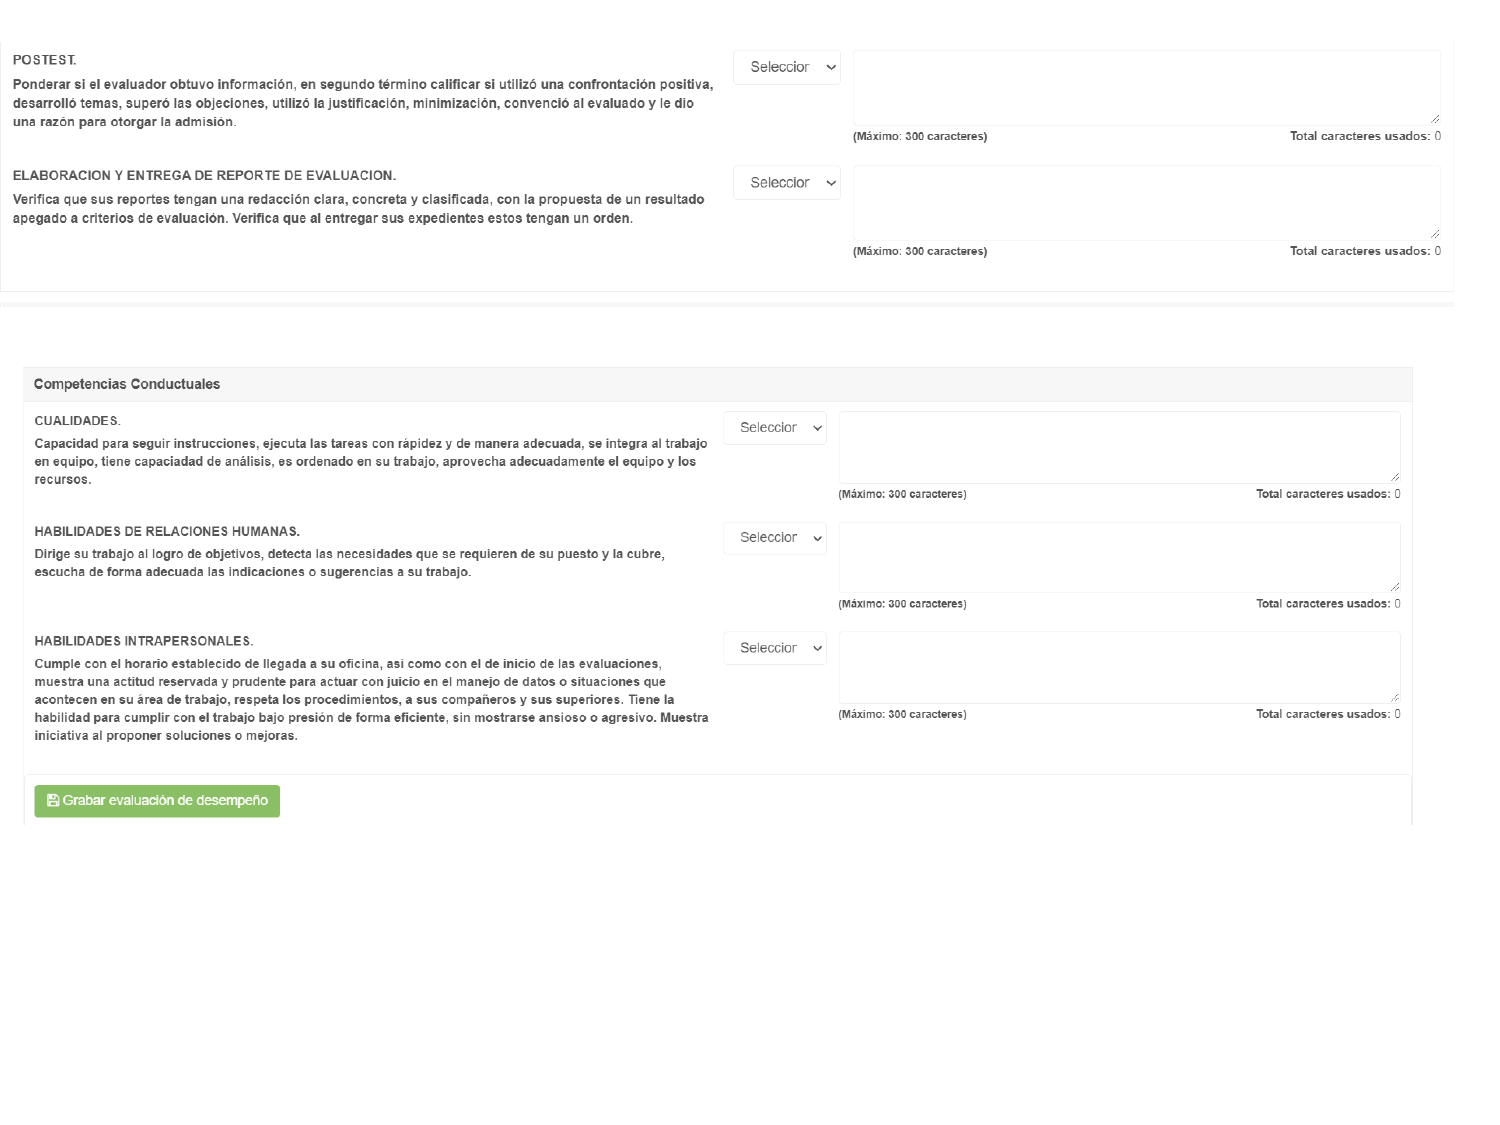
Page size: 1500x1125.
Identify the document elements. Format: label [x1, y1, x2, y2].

picture [0, 42, 1471, 308]
picture [17, 361, 1424, 825]
